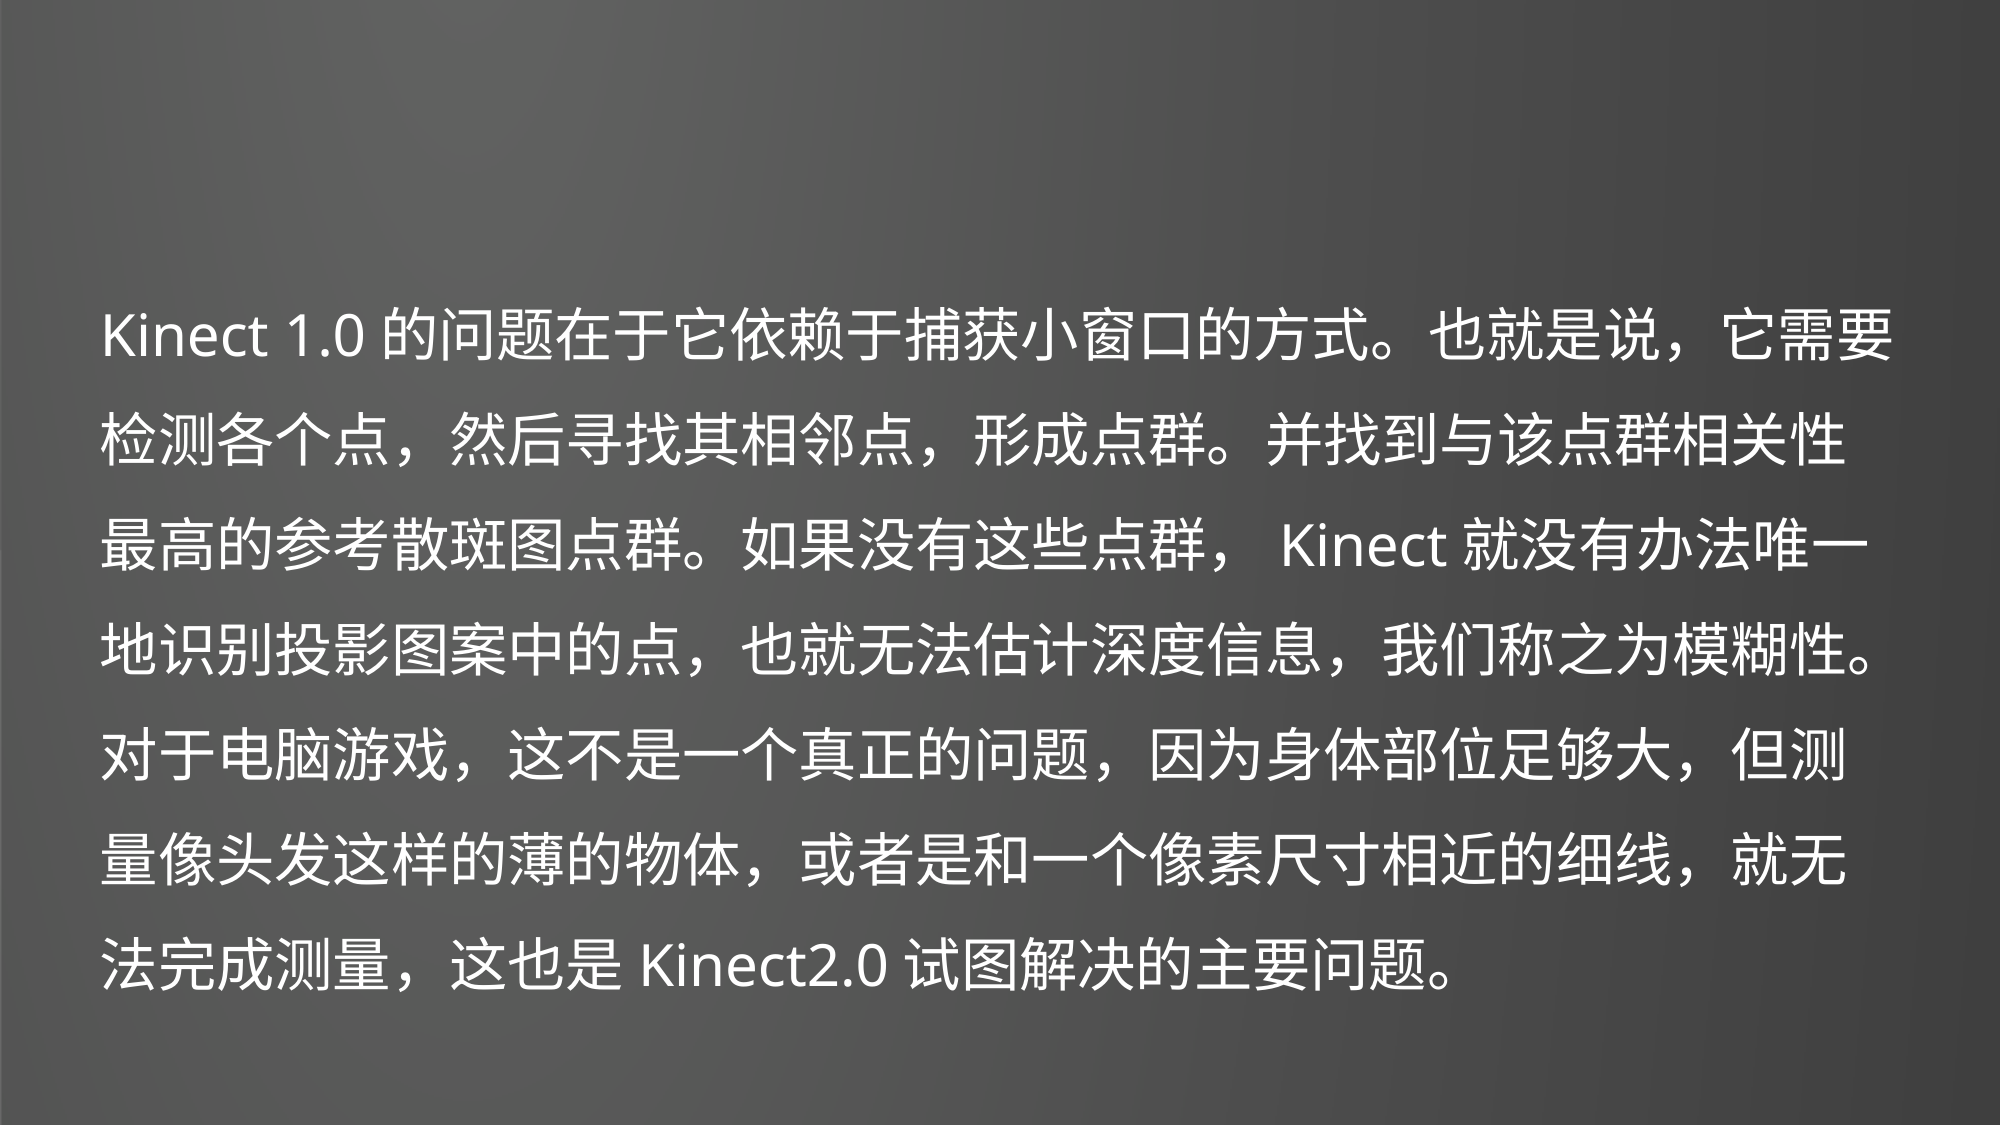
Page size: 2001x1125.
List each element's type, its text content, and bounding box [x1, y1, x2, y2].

picture [0, 0, 2000, 1125]
text_box Kinect 1.0的问题在于它依赖于捕获小窗口的方式。也就是说，它需要检测各个点，然后寻找其相邻点，形成点群。并找到与该点群相关性最高的参考散斑图点群。如果没有这些点群，Kinect就没有办法唯一地识别投影图案中的点，也就无法估计深度信息，我们称之为模糊性。对于电脑游戏，这不是一个真正的问题，因为身体部位足够大，但测量像头发这样的薄的物体，或者是和一个像素尺寸相近的细线，就无法完成测量，这也是Kinect2.0试图解决的主要问题。 [99, 263, 1900, 916]
